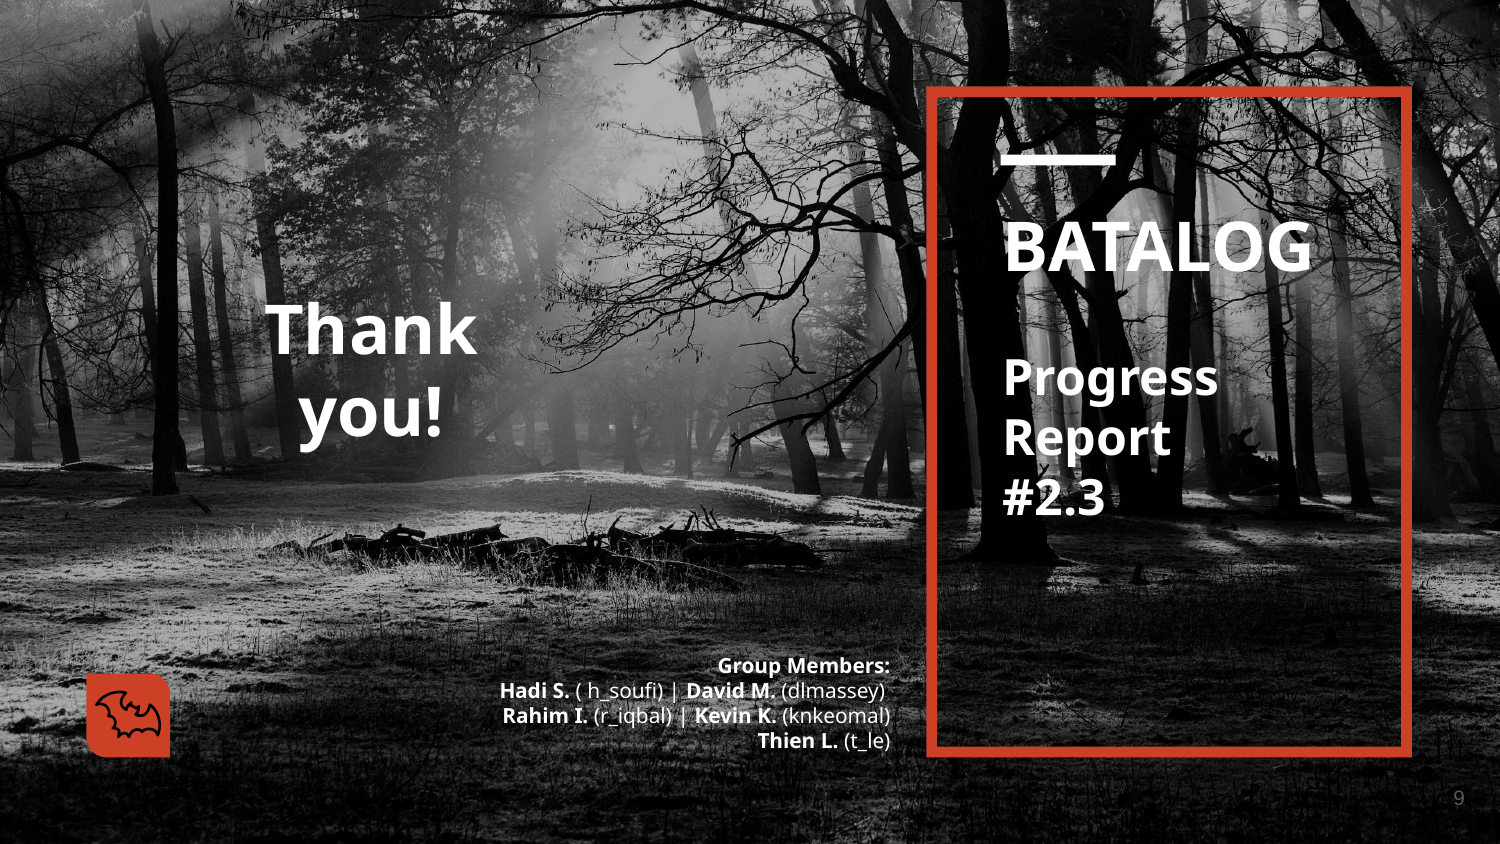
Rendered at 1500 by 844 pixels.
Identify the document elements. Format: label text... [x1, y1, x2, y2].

text_box [1000, 154, 1116, 166]
picture [95, 682, 161, 748]
title BATALOG Progress Report #2.3 [987, 188, 1390, 594]
text_box [0, 0, 1500, 844]
subtitle Group Members: Hadi S. ( h_soufi) | David M. (dlmassey) Rahim I. (r_iqbal) | Kevin K. (knkeomal) Thien L. (t_le) [67, 637, 906, 758]
slide_number ‹#› [1389, 764, 1480, 830]
text_box I [926, 86, 1412, 758]
title Thank you! [170, 165, 573, 571]
